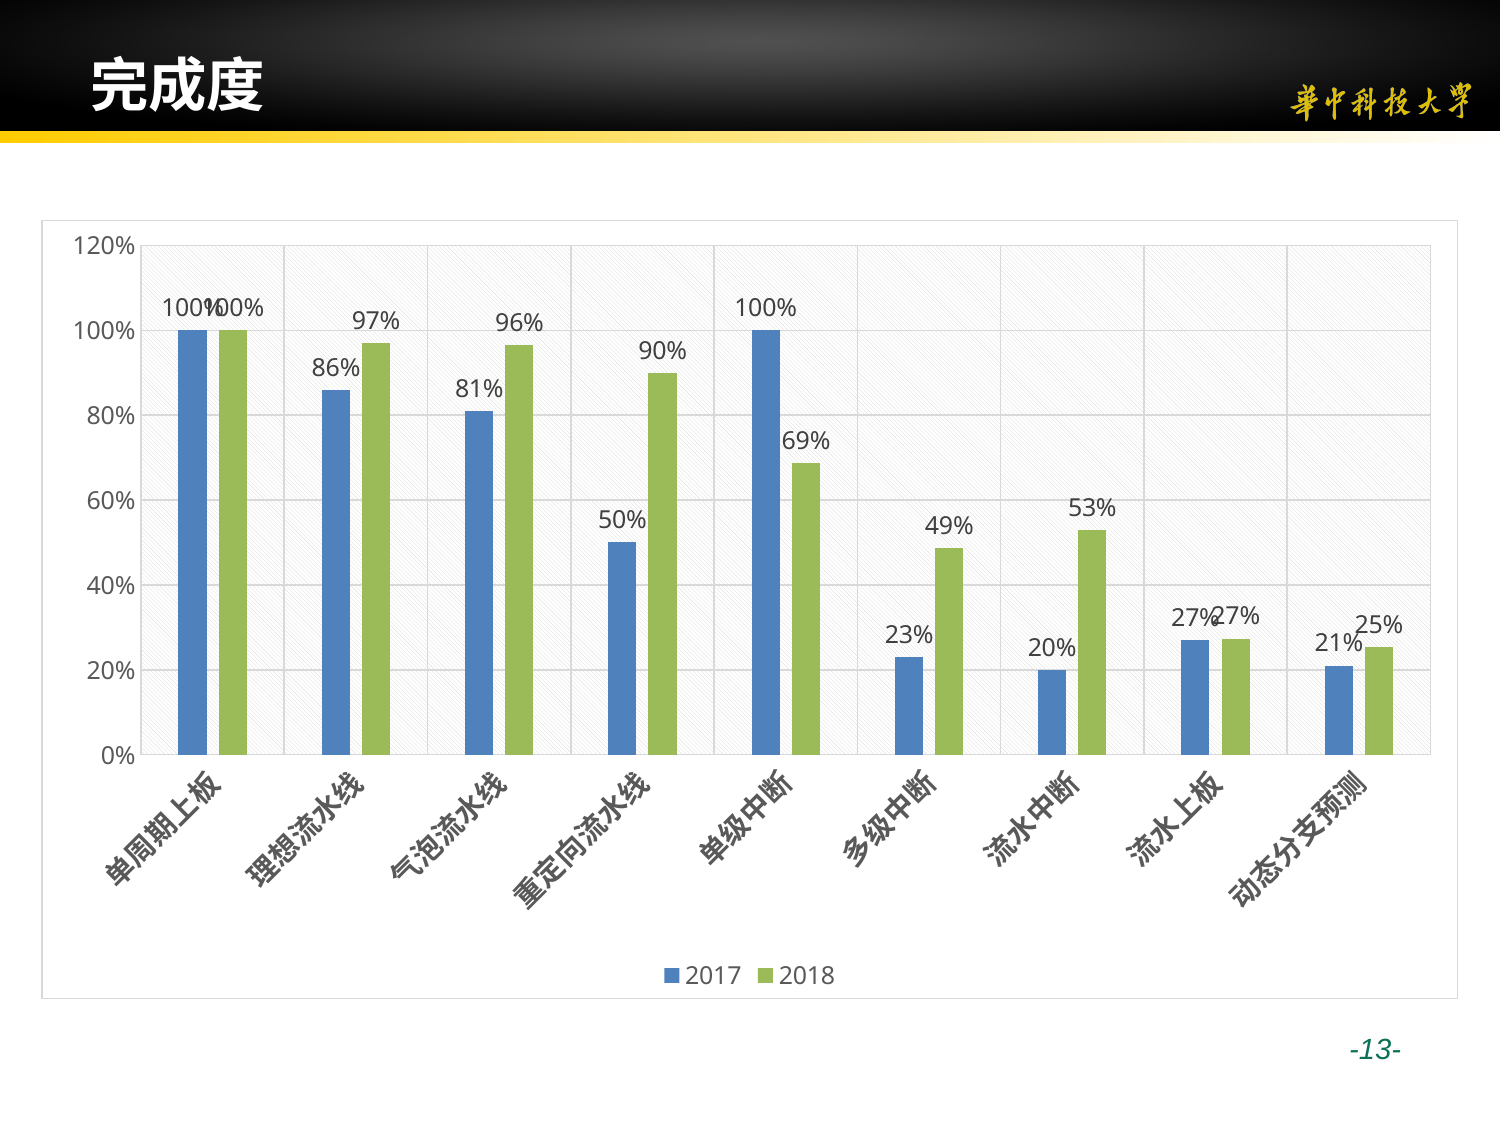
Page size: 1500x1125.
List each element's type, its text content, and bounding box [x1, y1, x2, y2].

title 完成度 [75, 35, 1425, 131]
picture [0, 0, 1500, 131]
chart [40, 219, 1459, 1000]
slide_number -13- [1257, 1023, 1425, 1102]
